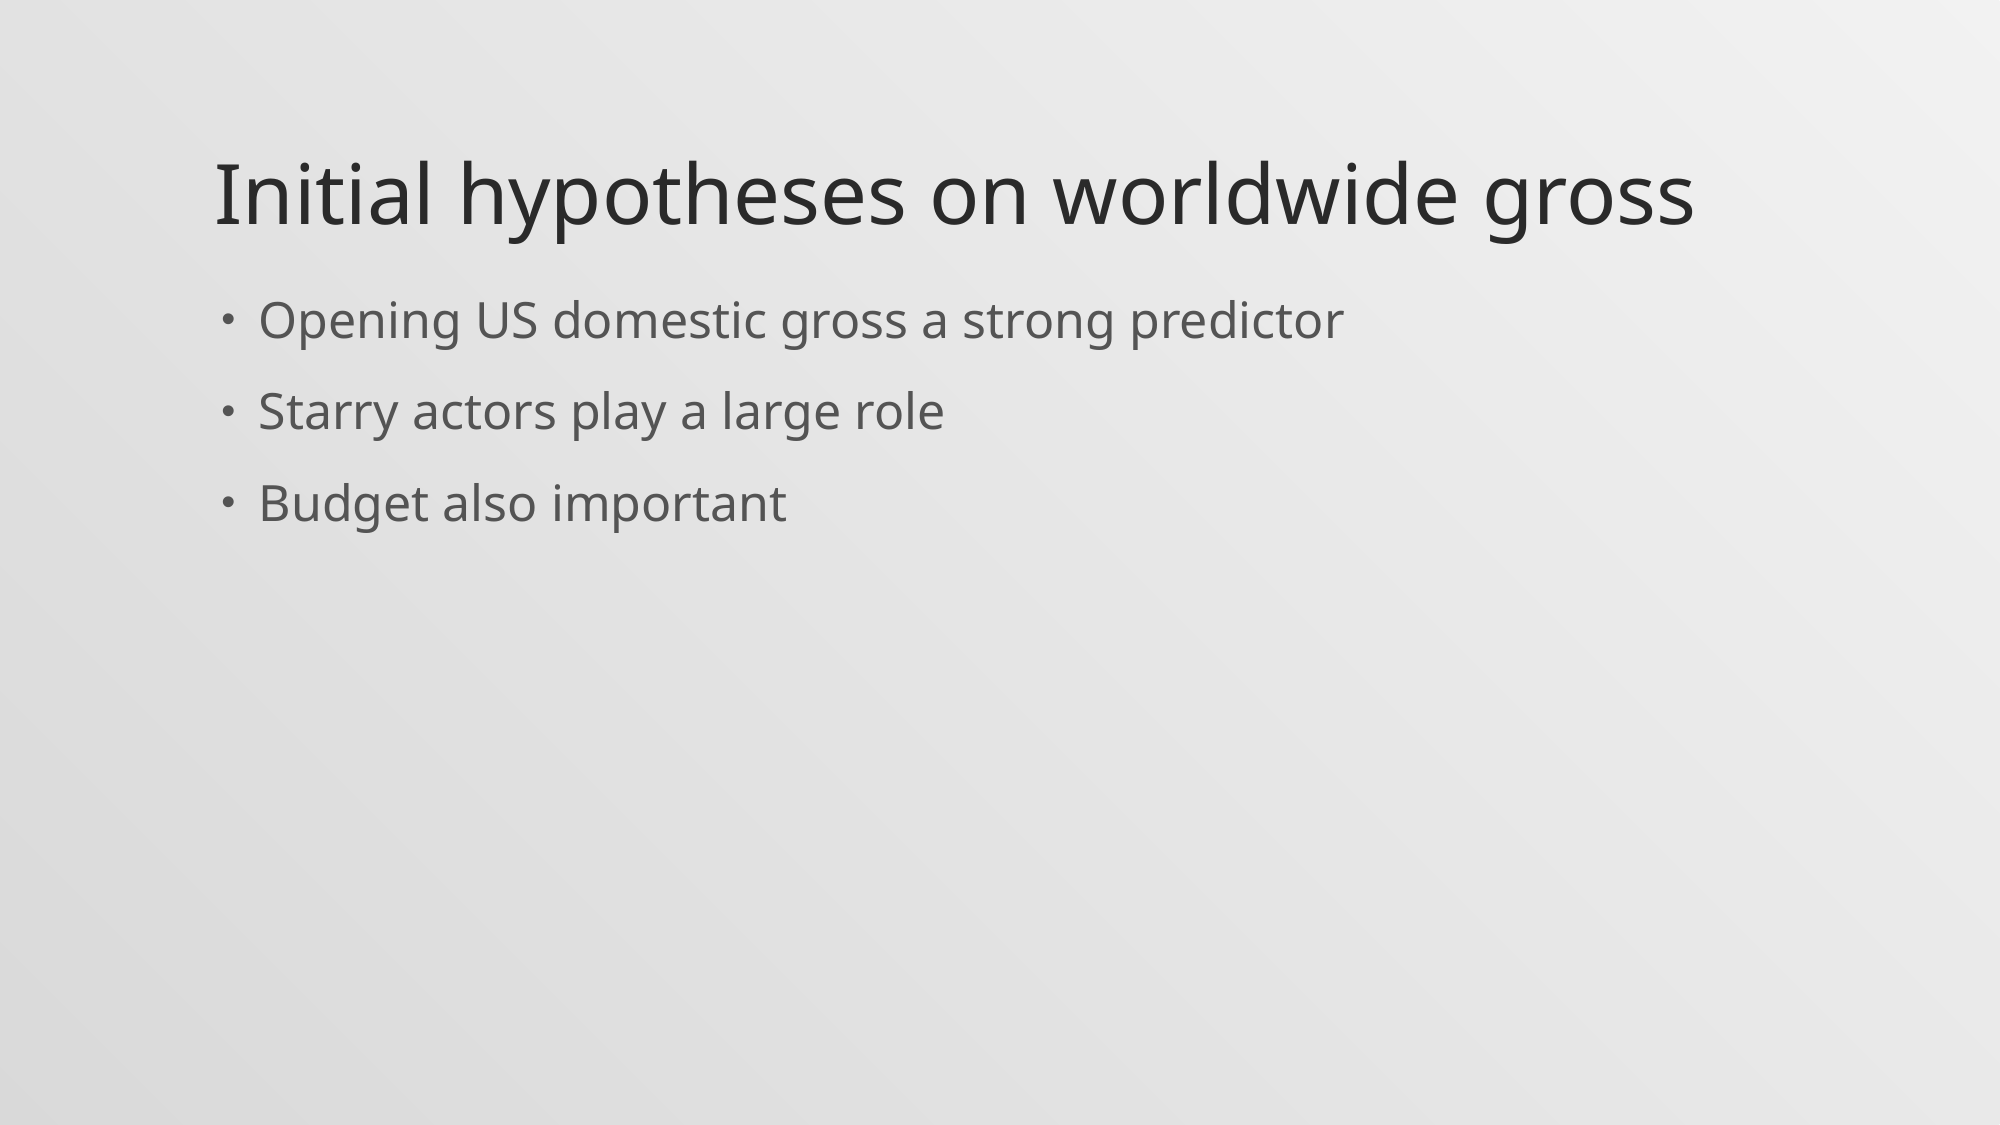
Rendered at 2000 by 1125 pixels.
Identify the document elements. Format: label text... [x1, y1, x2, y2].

text_box Initial hypotheses on worldwide gross [199, 45, 1800, 263]
text_box Opening US domestic gross a strong predictor Starry actors play a large role Budget also important [198, 287, 1700, 625]
